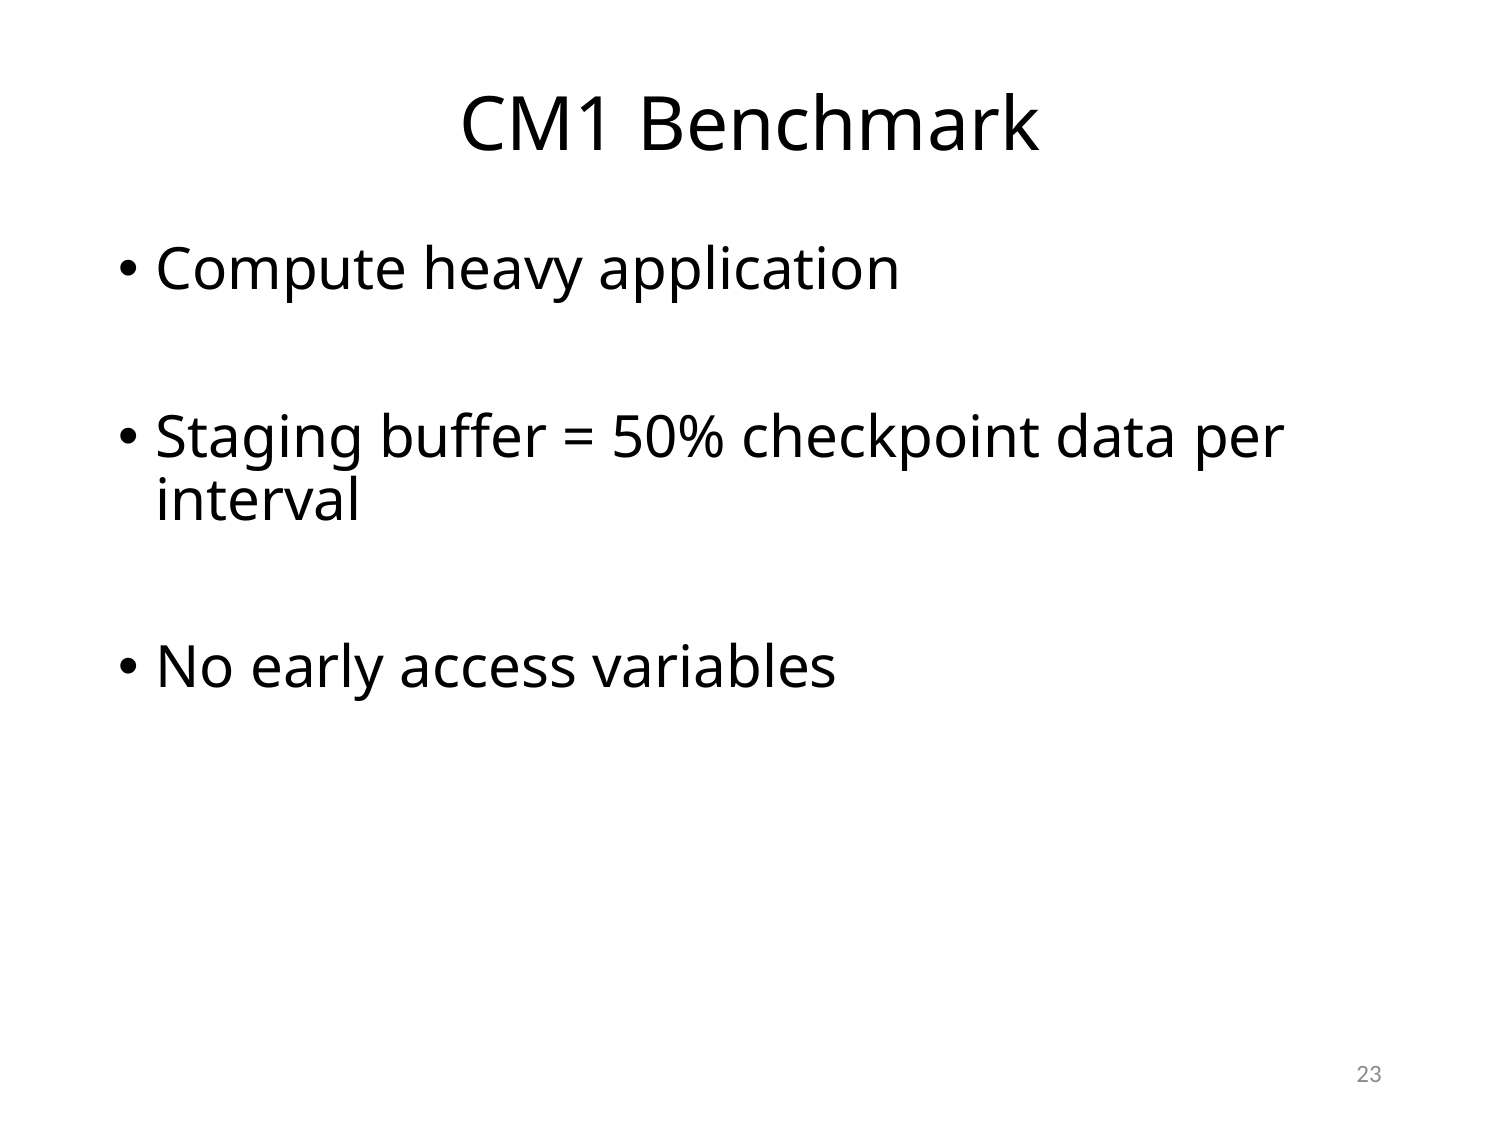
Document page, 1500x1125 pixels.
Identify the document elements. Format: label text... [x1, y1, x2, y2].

title CM1 Benchmark [103, 59, 1397, 192]
list Compute heavy application Staging buffer = 50% checkpoint data per interval No early access variables [103, 231, 1397, 1014]
slide_number 23 [1059, 1042, 1397, 1103]
